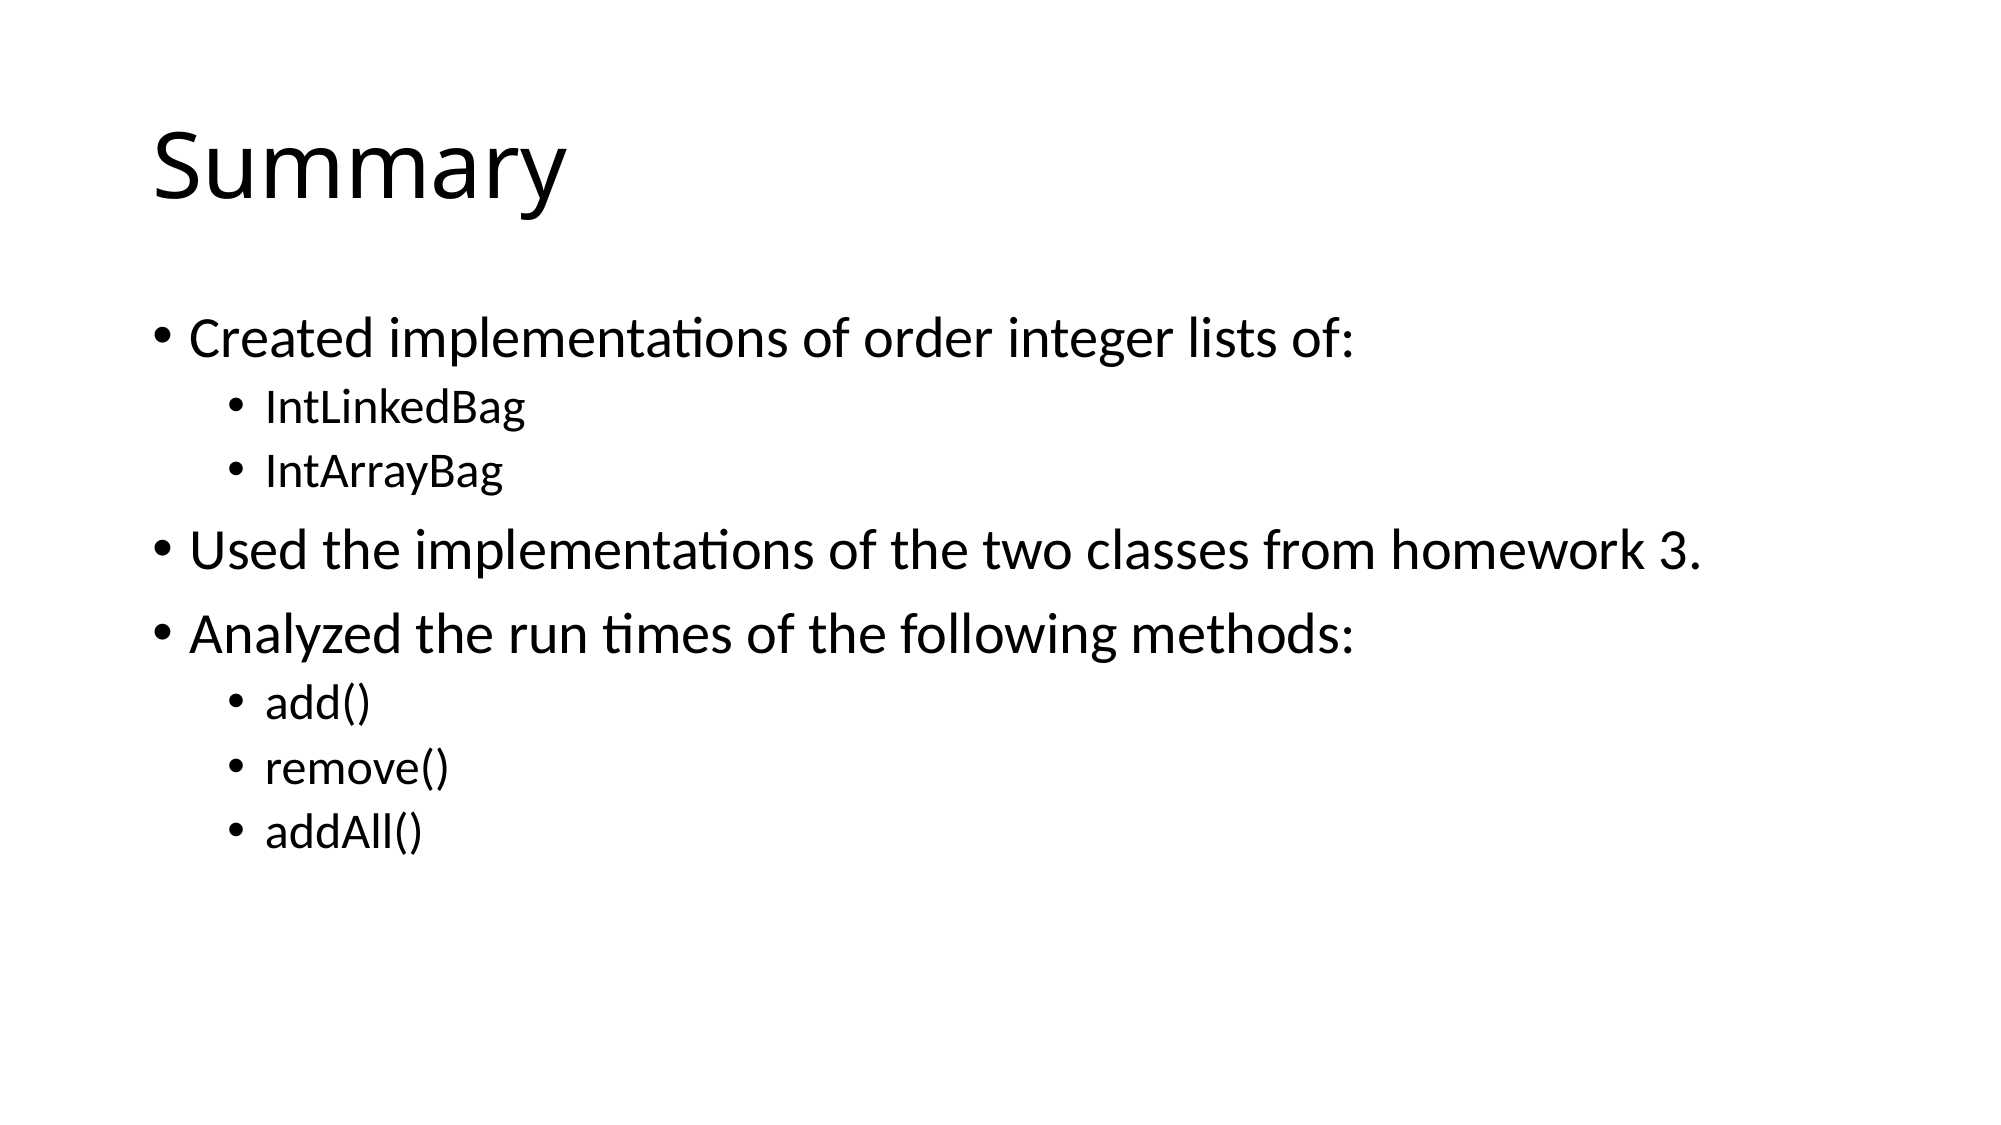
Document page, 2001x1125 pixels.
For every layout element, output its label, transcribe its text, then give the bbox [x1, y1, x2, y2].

list Created implementations of order integer lists of: IntLinkedBag IntArrayBag Used the implementations of the two classes from homework 3. Analyzed the run times of the following methods: add() remove() addAll() [137, 299, 1863, 1014]
title Summary [137, 59, 1863, 278]
